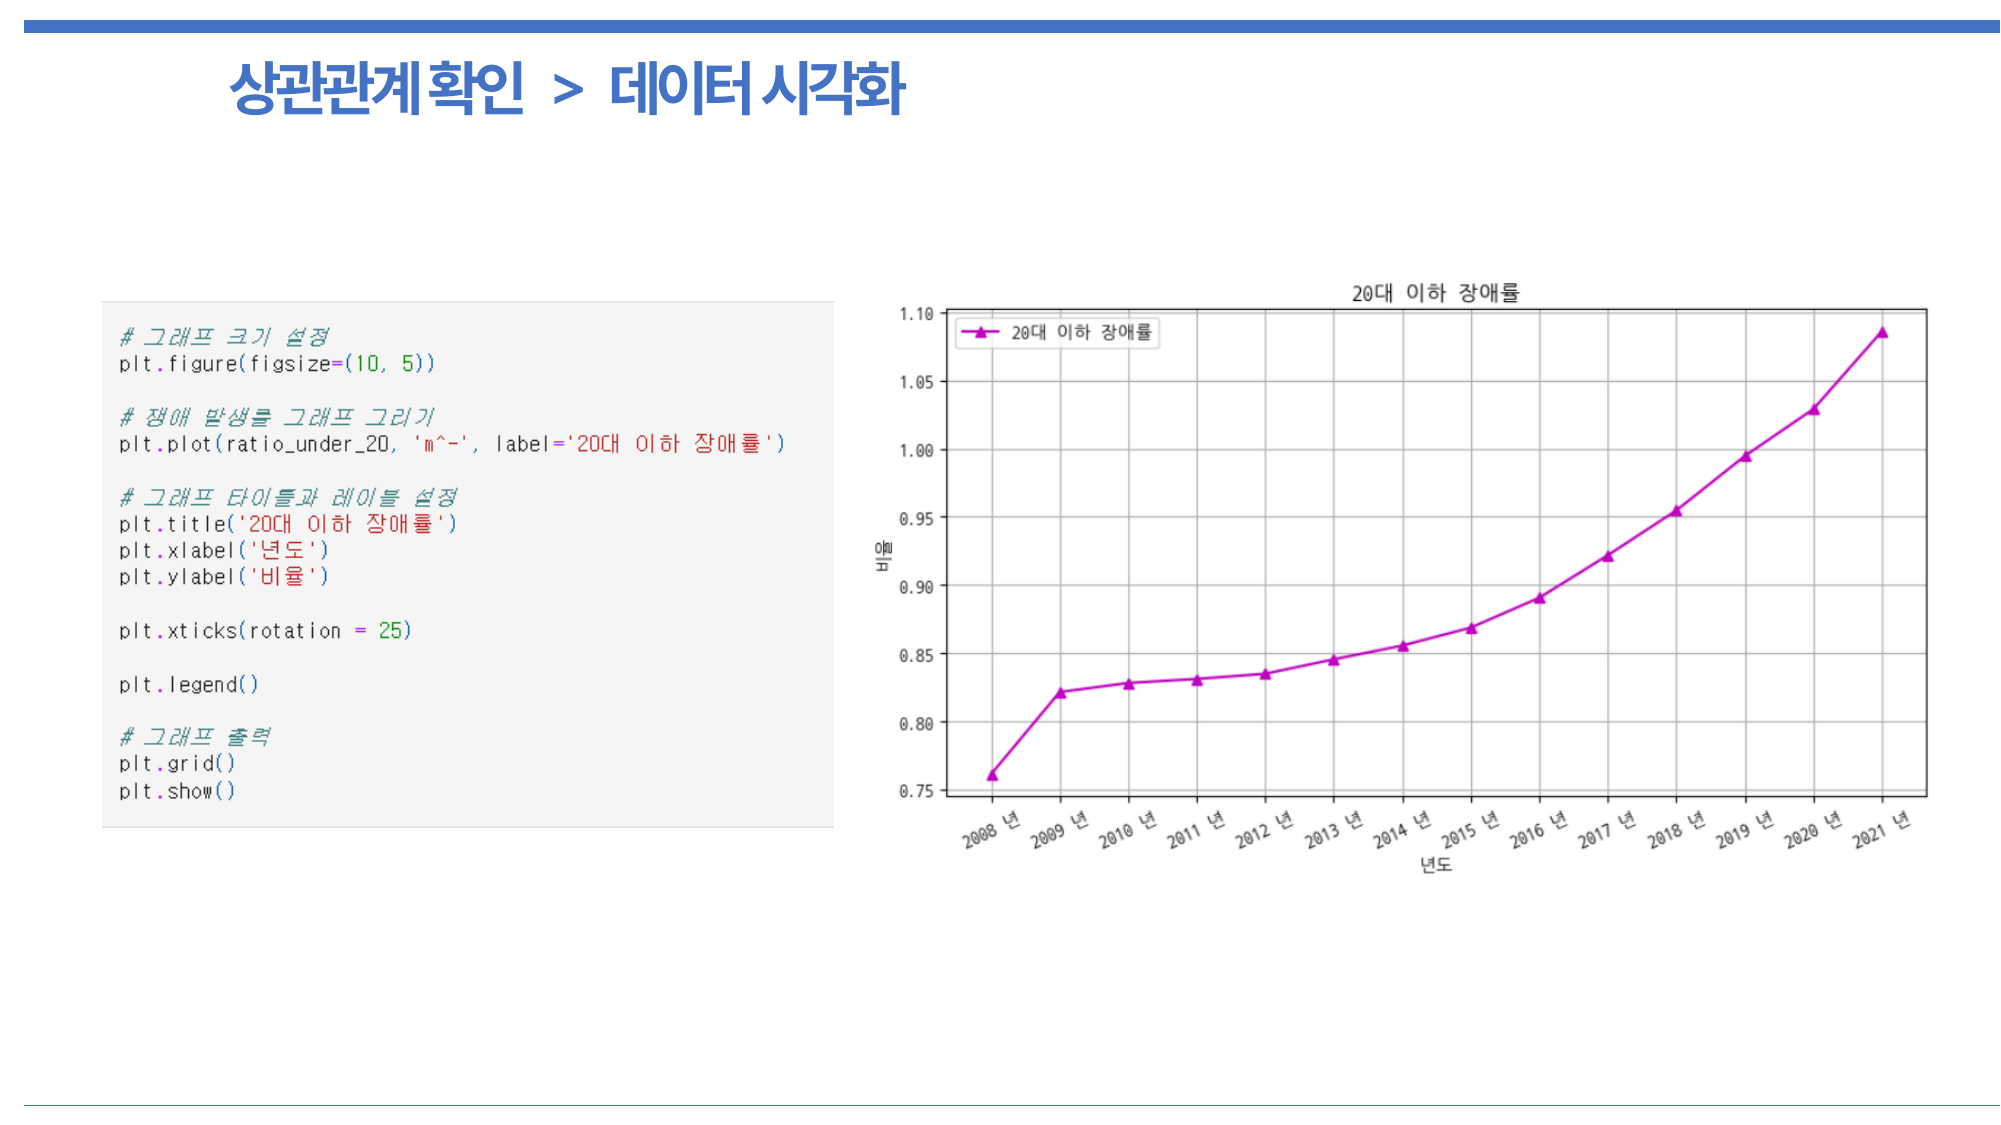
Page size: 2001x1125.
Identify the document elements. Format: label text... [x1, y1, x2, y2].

text_box 상관관계 확인 > 데이터 시각화 [213, 44, 923, 130]
picture [102, 297, 834, 828]
picture [863, 273, 1949, 878]
